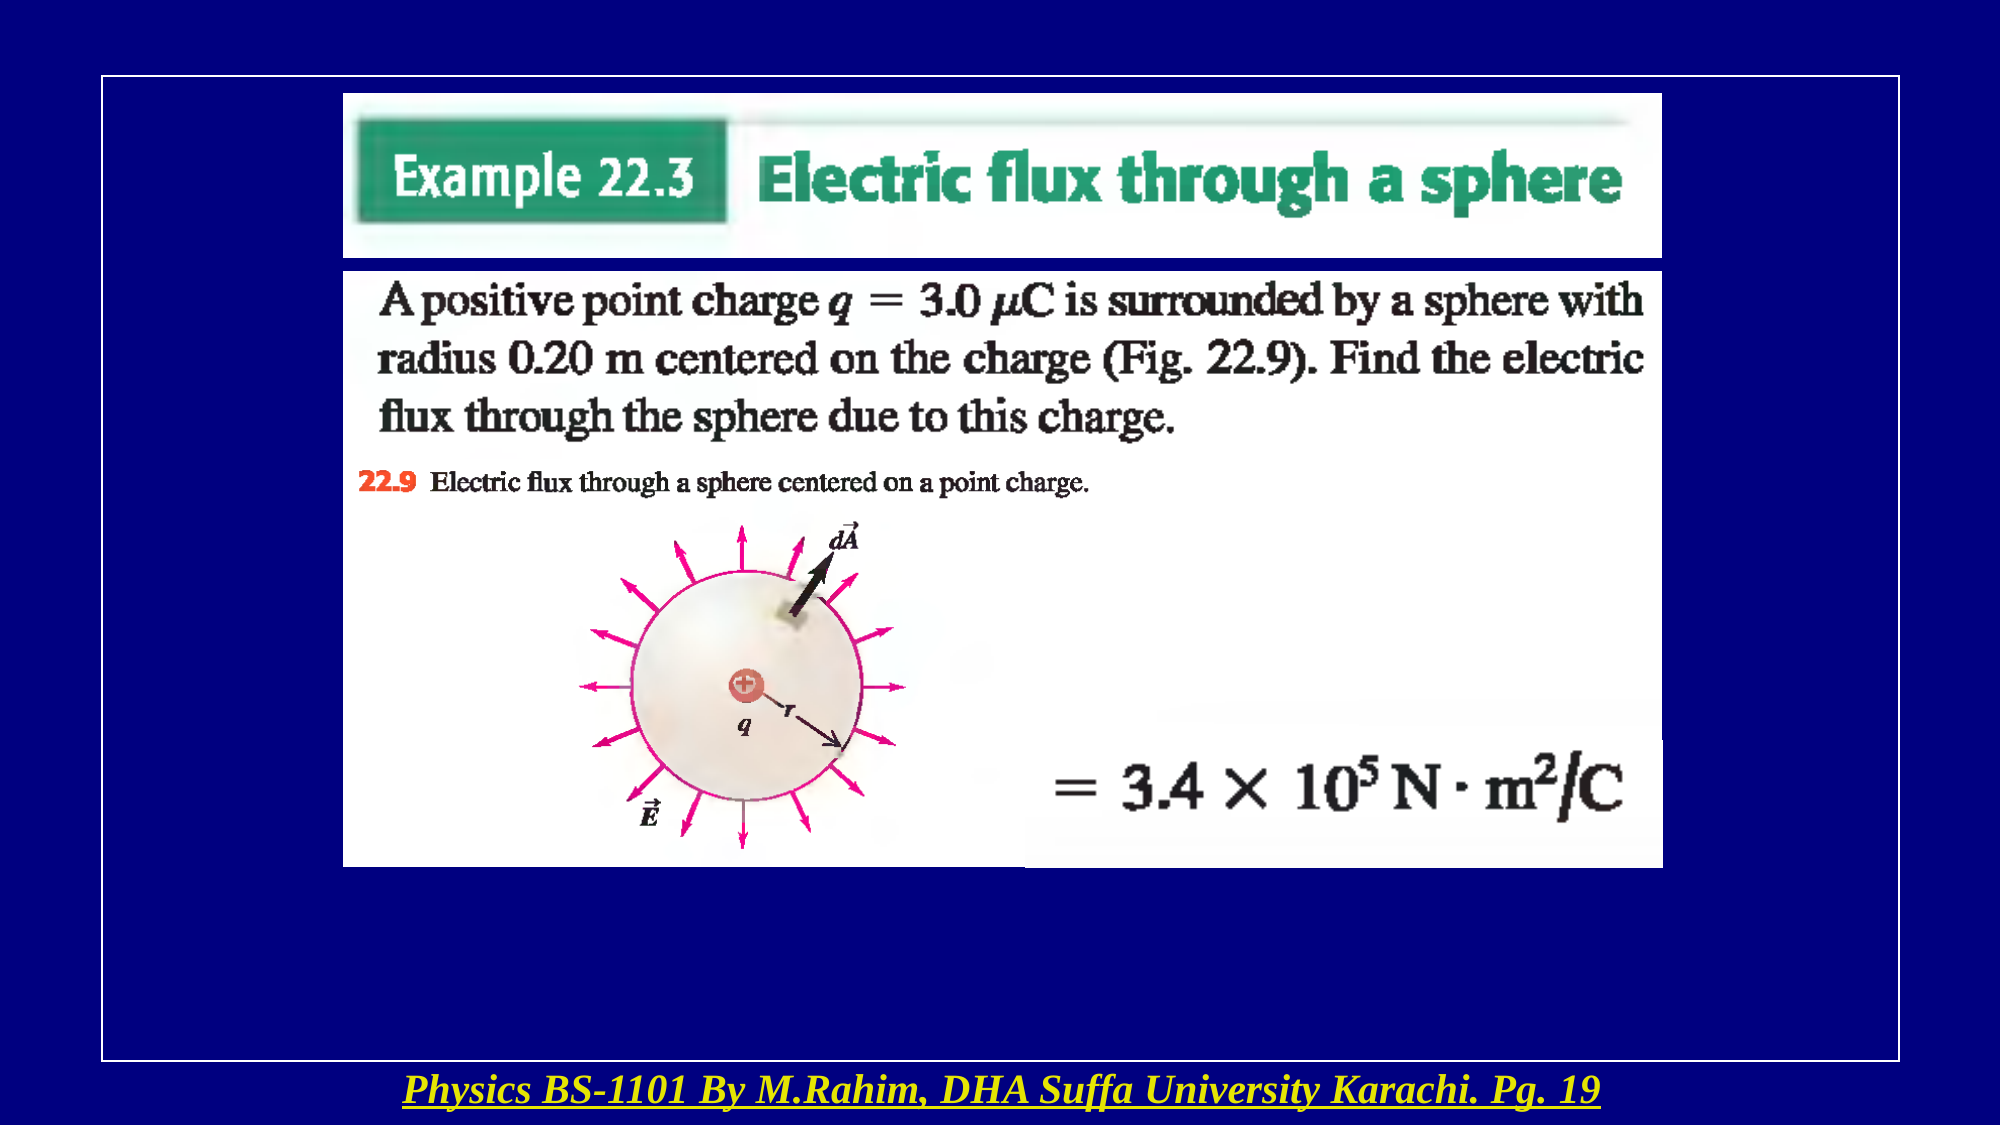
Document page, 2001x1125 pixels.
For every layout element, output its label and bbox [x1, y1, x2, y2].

picture [343, 93, 1663, 259]
picture [342, 271, 1664, 868]
